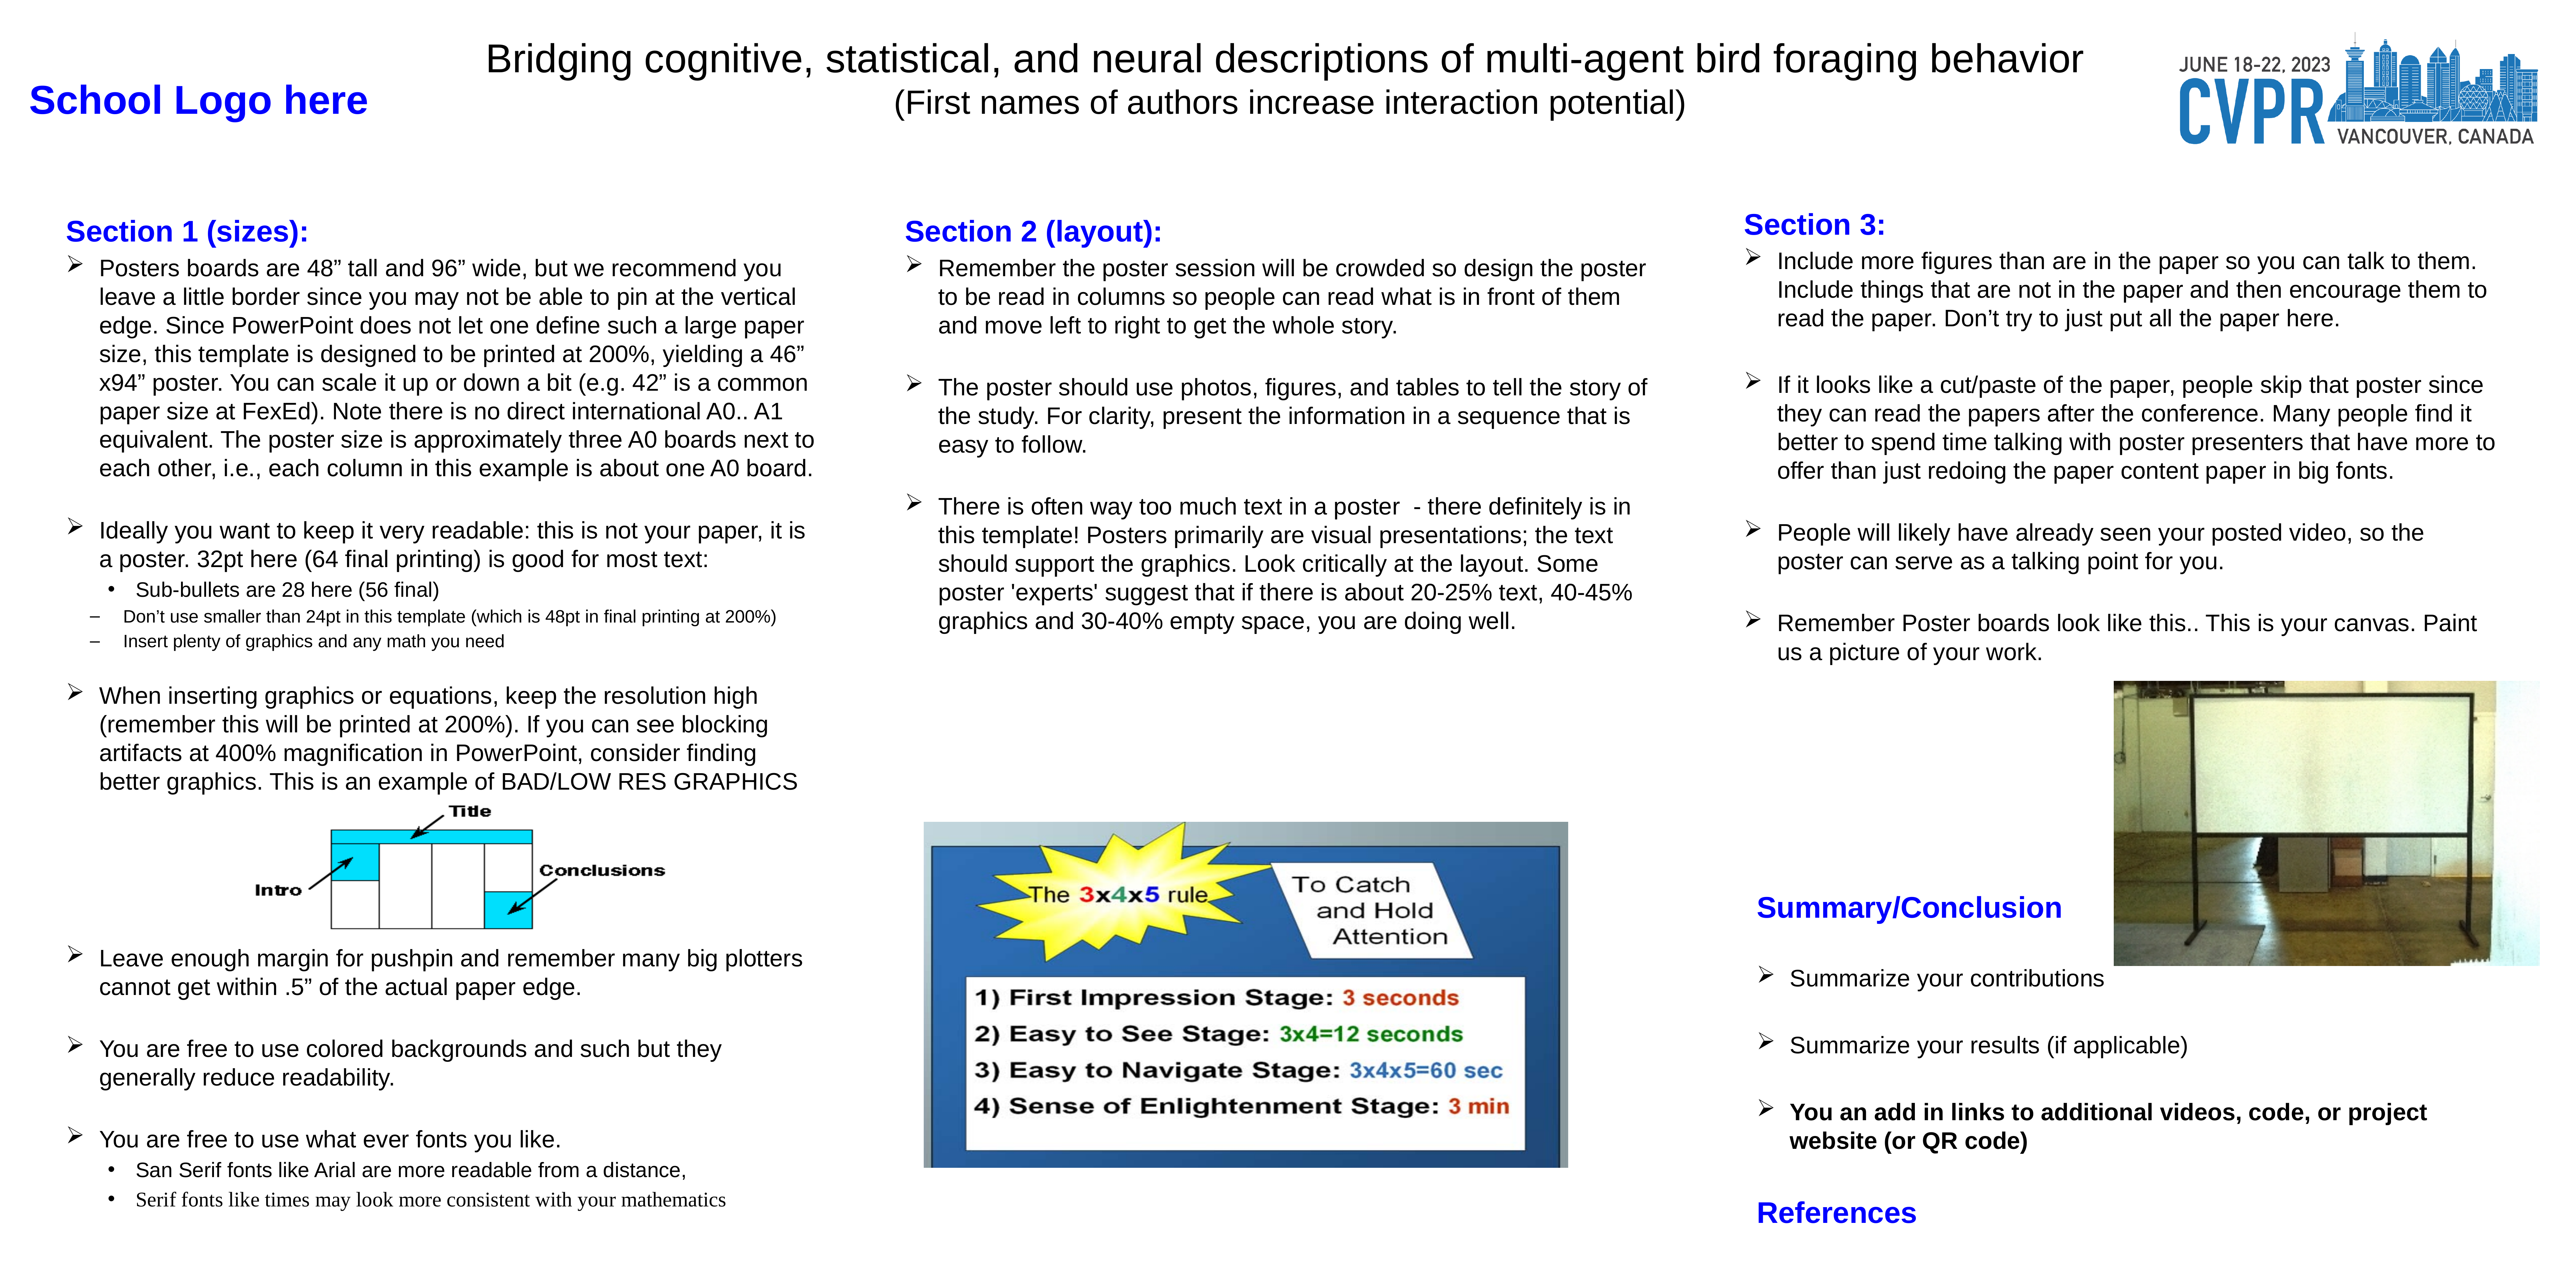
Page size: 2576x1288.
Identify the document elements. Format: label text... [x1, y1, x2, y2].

text_box Section 3: Include more figures than are in the paper so you can talk to them. Include things that are not in the paper and then encourage them to read the paper. Don’t try to just put all the paper here. If it looks like a cut/paste of the paper, people skip that poster since they can read the papers after the conference. Many people find it better to spend time talking with poster presenters that have more to offer than just redoing the paper content paper in big fonts. People will likely have already seen your posted video, so the poster can serve as a talking point for you. Remember Poster boards look like this.. This is your canvas. Paint us a picture of your work. [1727, 203, 2514, 1227]
text_box Bridging cognitive, statistical, and neural descriptions of multi-agent bird foraging behavior (First names of authors increase interaction potential) [279, 35, 2302, 157]
picture [2114, 680, 2540, 966]
text_box Summary/Conclusion Summarize your contributions Summarize your results (if applicable) You an add in links to additional videos, code, or project website (or QR code) References [1739, 886, 2527, 1273]
text_box Section 2 (layout): Remember the poster session will be crowded so design the poster to be read in columns so people can read what is in front of them and move left to right to get the whole story. The poster should use photos, figures, and tables to tell the story of the study. For clarity, present the information in a sequence that is easy to follow. There is often way too much text in a poster - there definitely is in this template! Posters primarily are visual presentations; the text should support the graphics. Look critically at the layout. Some poster 'experts' suggest that if there is about 20-25% text, 40-45% graphics and 30-40% empty space, you are doing well. [888, 203, 1675, 1227]
picture [2179, 32, 2538, 145]
text_box Section 1 (sizes): Posters boards are 48” tall and 96” wide, but we recommend you leave a little border since you may not be able to pin at the vertical edge. Since PowerPoint does not let one define such a large paper size, this template is designed to be printed at 200%, yielding a 46” x94” poster. You can scale it up or down a bit (e.g. 42” is a common paper size at FexEd). Note there is no direct international A0.. A1 equivalent. The poster size is approximately three A0 boards next to each other, i.e., each column in this example is about one A0 board. Ideally you want to keep it very readable: this is not your paper, it is a poster. 32pt here (64 final printing) is good for most text: Sub-bullets are 28 here (56 final) Don’t use smaller than 24pt in this template (which is 48pt in final printing at 200%) Insert plenty of graphics and any math you need When inserting graphics or equations, keep the resolution high (remember this will be printed at 200%). If you can see blocking artifacts at 400% magnification in PowerPoint, consider finding better graphics. This is an example of BAD/LOW RES GRAPHICS Leave enough margin for pushpin and remember many big plotters cannot get within .5” of the actual paper edge. You are free to use colored backgrounds and such but they generally reduce readability. You are free to use what ever fonts you like. San Serif fonts like Arial are more readable from a distance, Serif fonts like times may look more consistent with your mathematics [49, 203, 836, 1227]
text_box School Logo here [24, 80, 441, 125]
picture [923, 822, 1568, 1168]
picture [254, 803, 667, 931]
